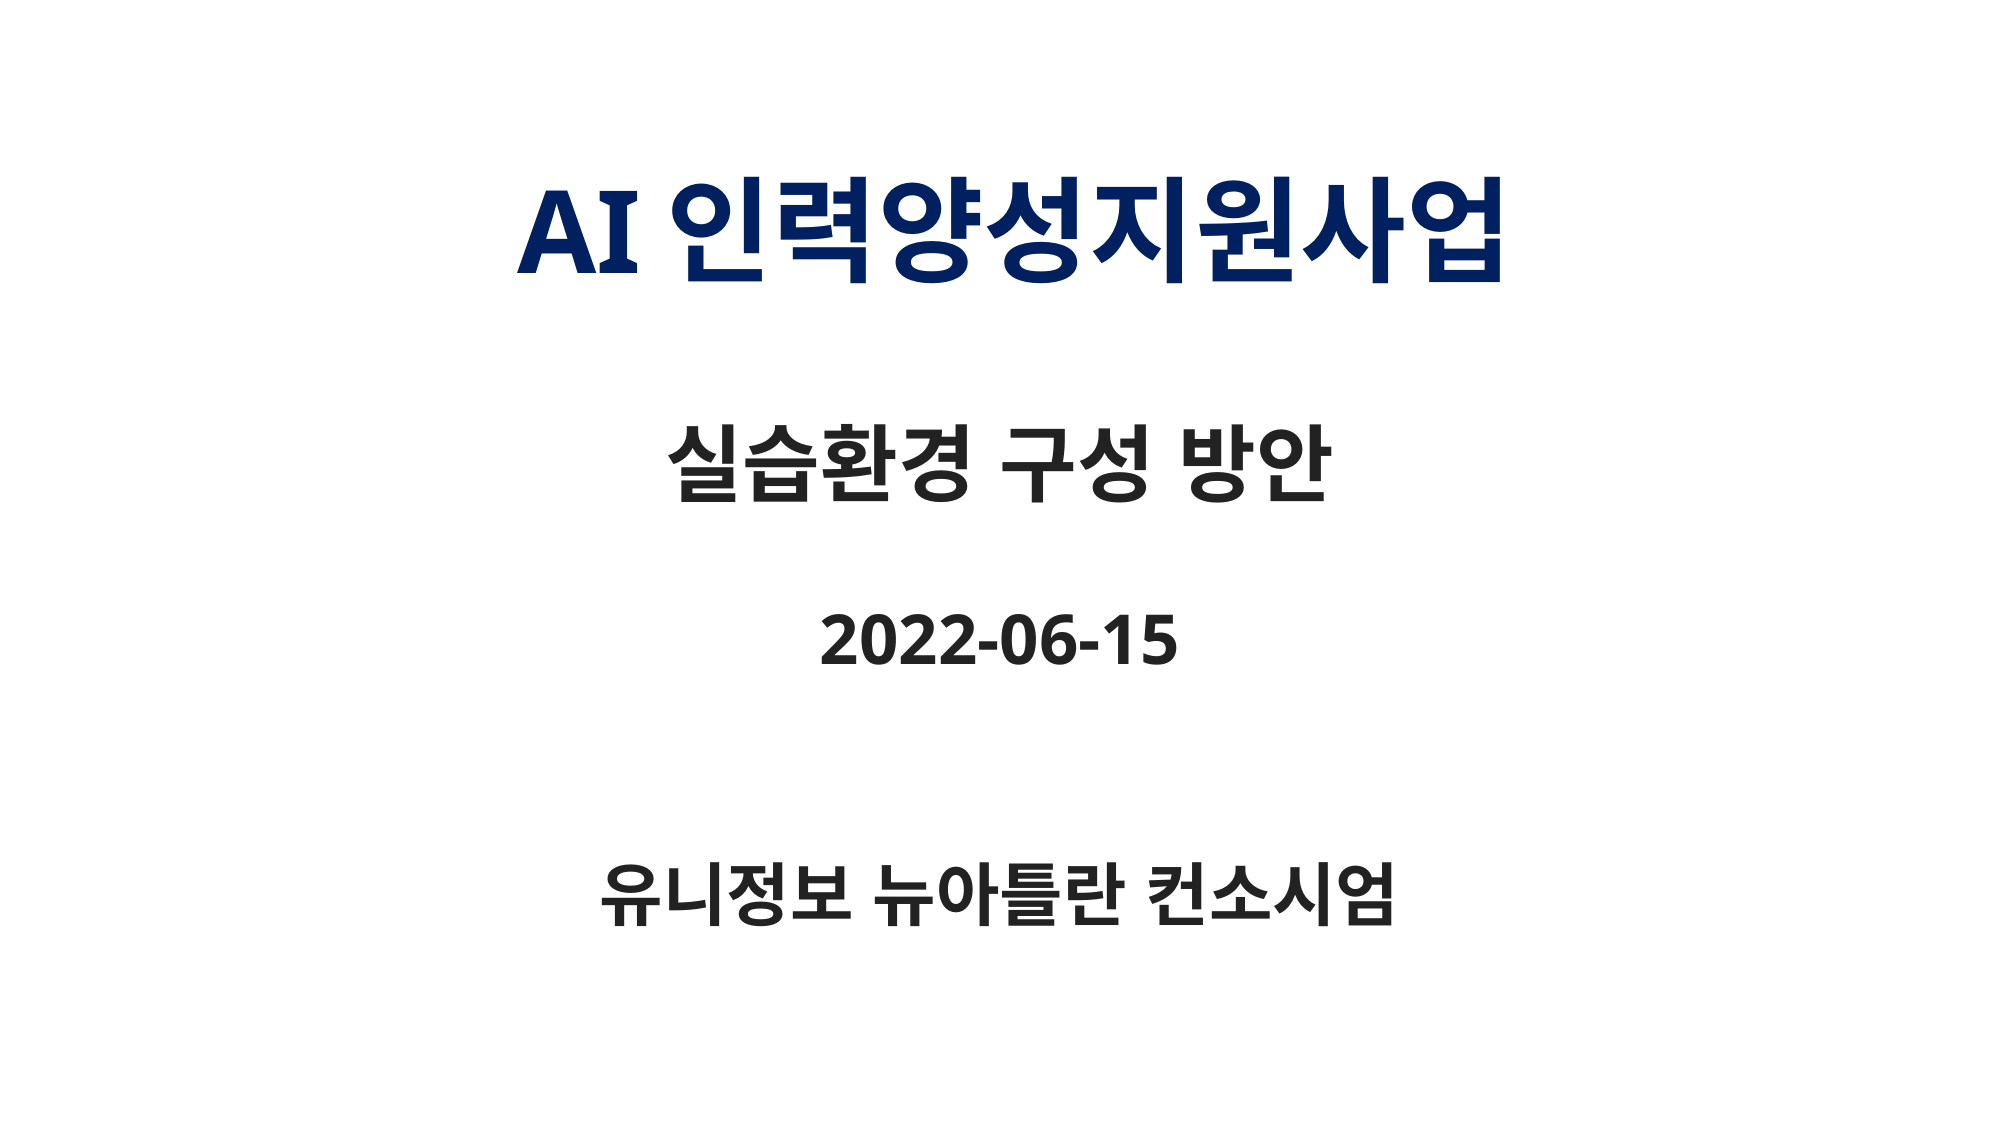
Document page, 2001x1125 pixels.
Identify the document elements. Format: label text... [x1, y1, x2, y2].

title AI인력양성지원사업 실습환경 구성 방안 2022-06-15 유니정보 뉴아틀란 컨소시엄 [249, 163, 1750, 943]
